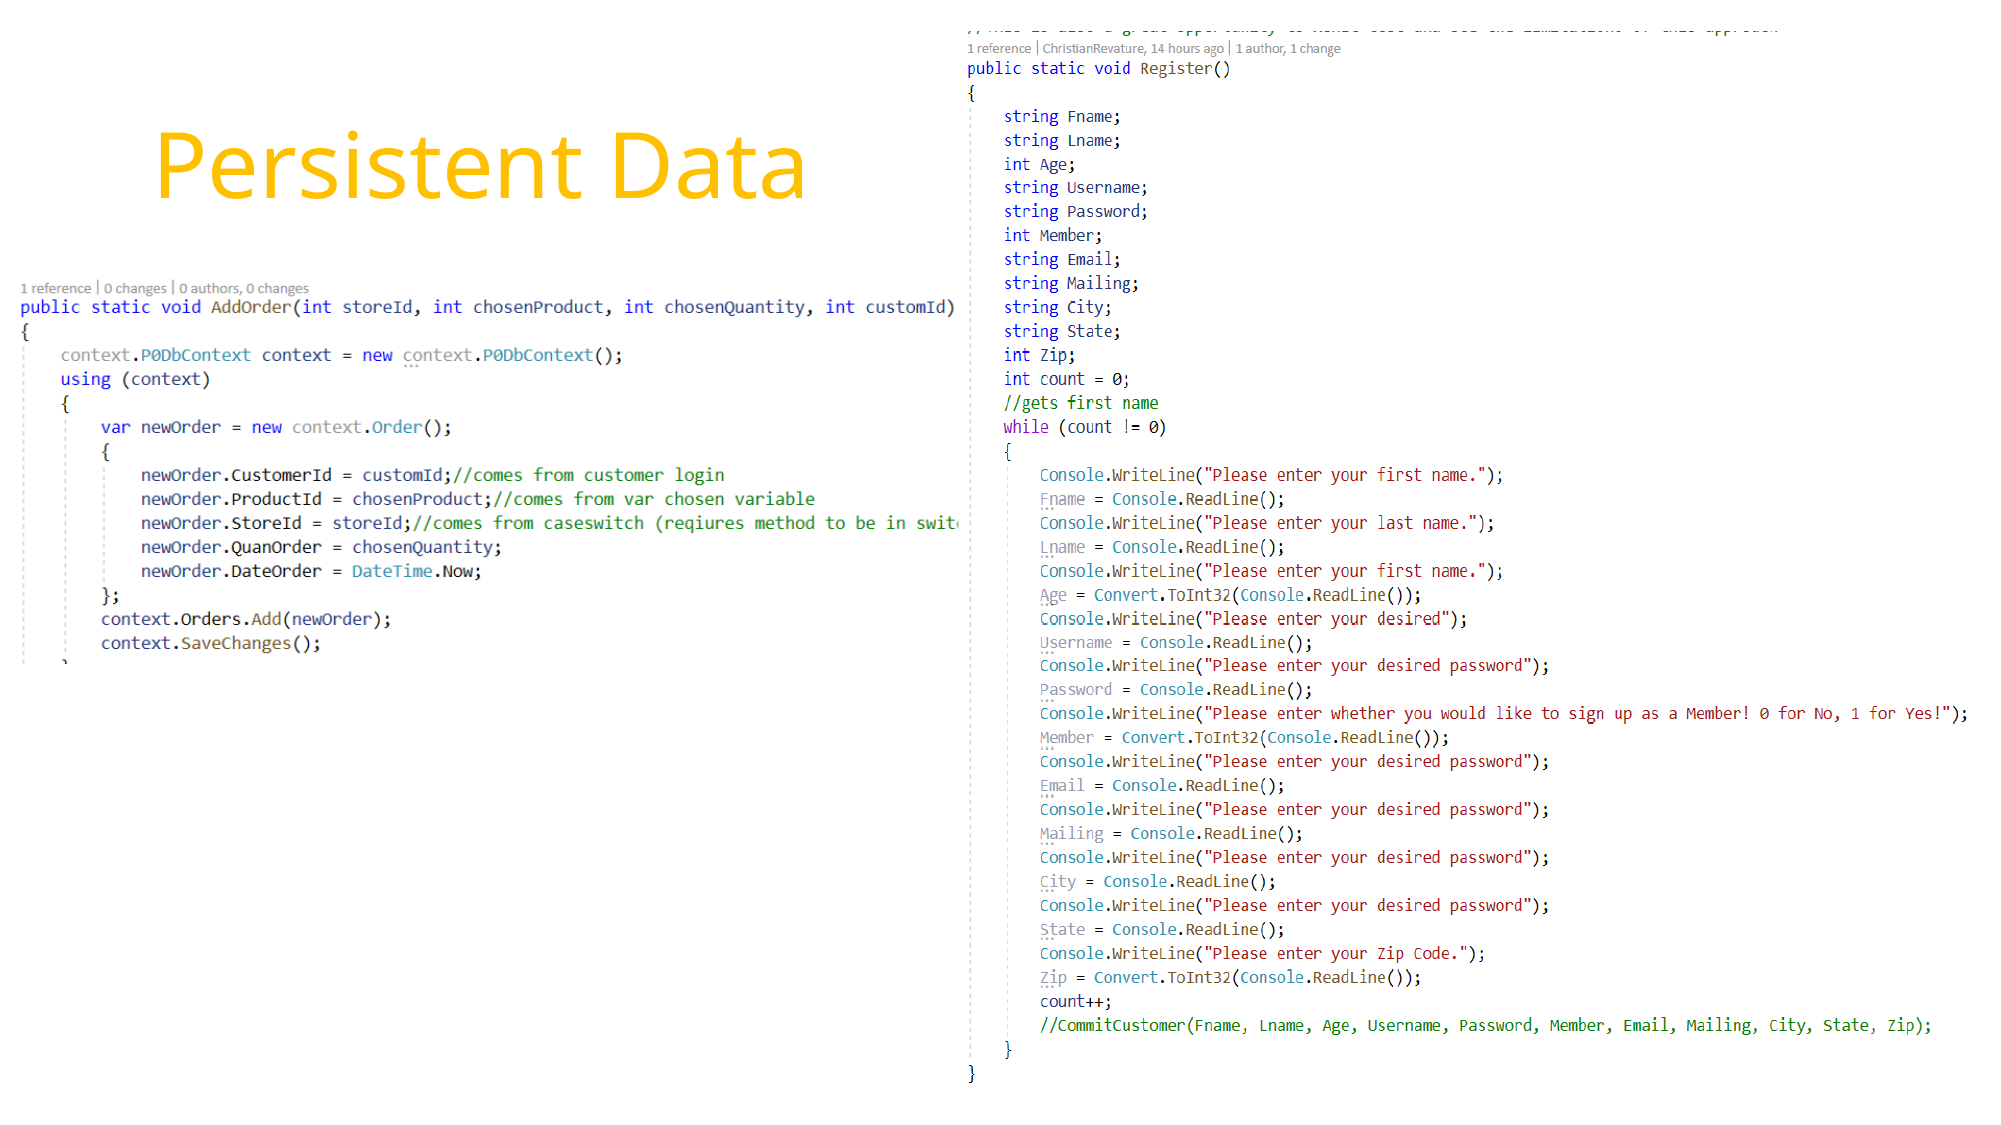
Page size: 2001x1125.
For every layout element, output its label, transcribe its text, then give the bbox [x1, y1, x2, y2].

title Persistent Data [137, 59, 958, 265]
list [0, 265, 958, 664]
picture [958, 31, 1975, 1094]
